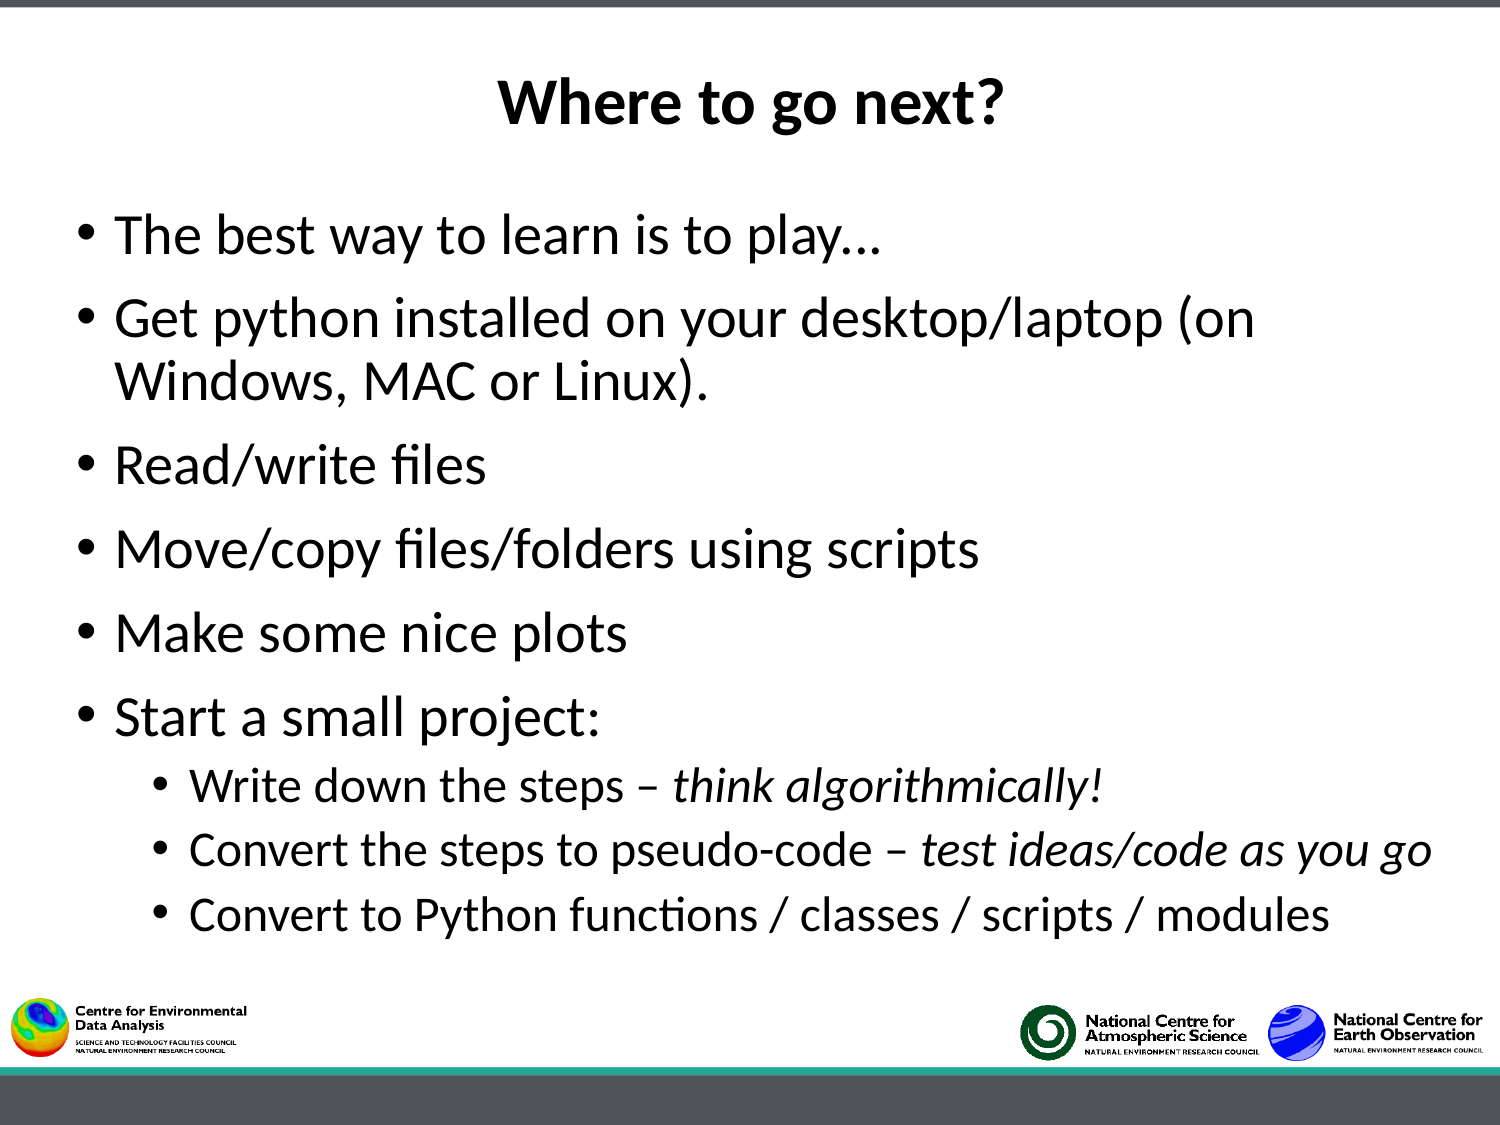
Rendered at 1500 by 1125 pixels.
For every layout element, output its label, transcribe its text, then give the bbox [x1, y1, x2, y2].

title Where to go next? [61, 30, 1443, 176]
picture [0, 0, 1500, 1125]
list The best way to learn is to play... Get python installed on your desktop/laptop (on Windows, MAC or Linux). Read/write files Move/copy files/folders using scripts Make some nice plots Start a small project: Write down the steps – think algorithmically! Convert the steps to pseudo-code – test ideas/code as you go Convert to Python functions / classes / scripts / modules [61, 196, 1483, 983]
